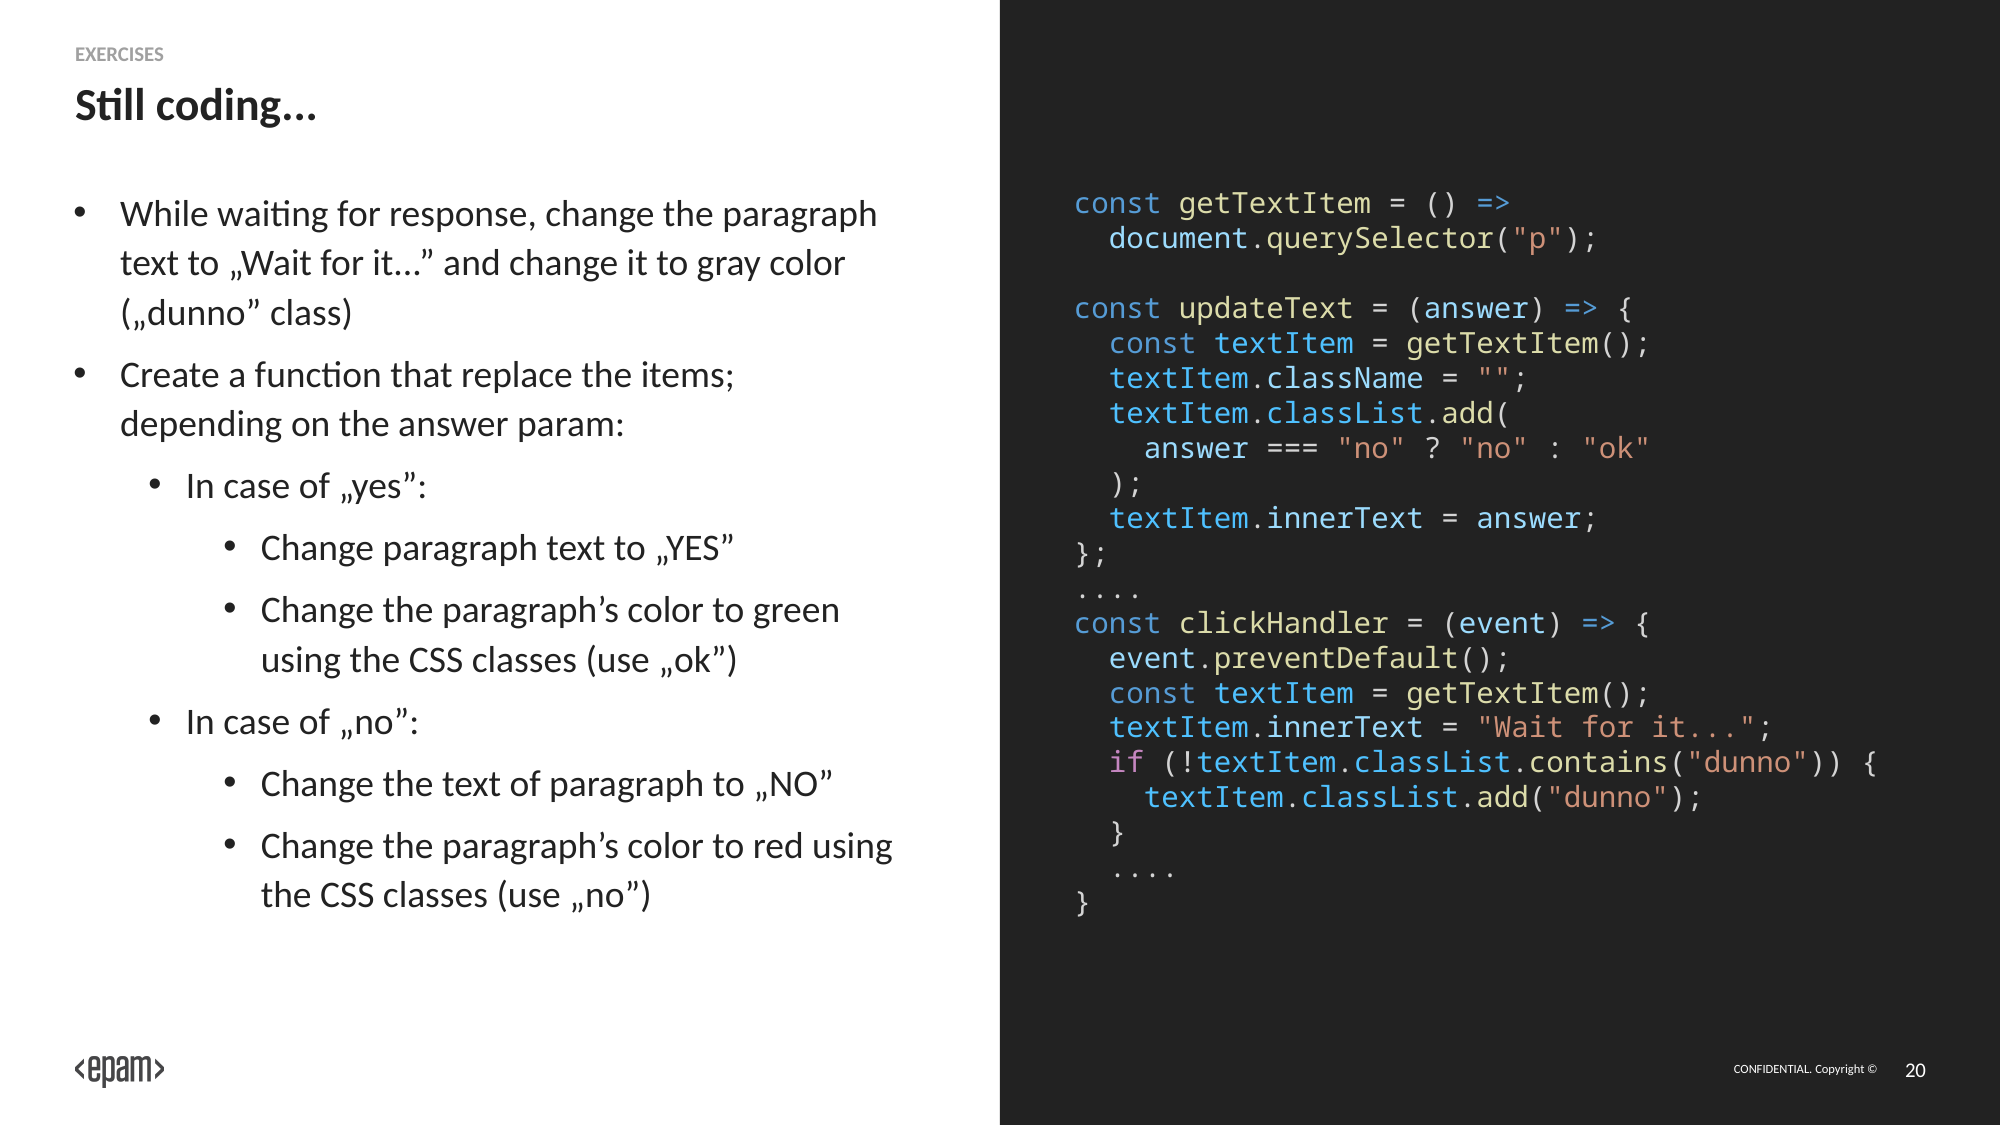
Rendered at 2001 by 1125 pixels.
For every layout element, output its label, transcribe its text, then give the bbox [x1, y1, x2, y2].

list Exercises [75, 37, 668, 75]
text_box const getTextItem = () => document.querySelector("p"); const updateText = (answer) => { const textItem = getTextItem(); textItem.className = ""; textItem.classList.add( answer === "no" ? "no" : "ok" ); textItem.innerText = answer; }; .... const clickHandler = (event) => { event.preventDefault(); const textItem = getTextItem(); textItem.innerText = "Wait for it..."; if (!textItem.classList.contains("dunno")) { textItem.classList.add("dunno"); } .... } [1059, 177, 1964, 926]
picture [75, 1056, 164, 1088]
text_box While waiting for response, change the paragraph text to „Wait for it...” and change it to gray color („dunno” class) Create a function that replace the items; depending on the answer param: In case of „yes”: Change paragraph text to „YES” Change the paragraph’s color to green using the CSS classes (use „ok”) In case of „no”: Change the text of paragraph to „NO” Change the paragraph’s color to red using the CSS classes (use „no”) [58, 177, 941, 836]
title Still coding... [75, 75, 862, 150]
